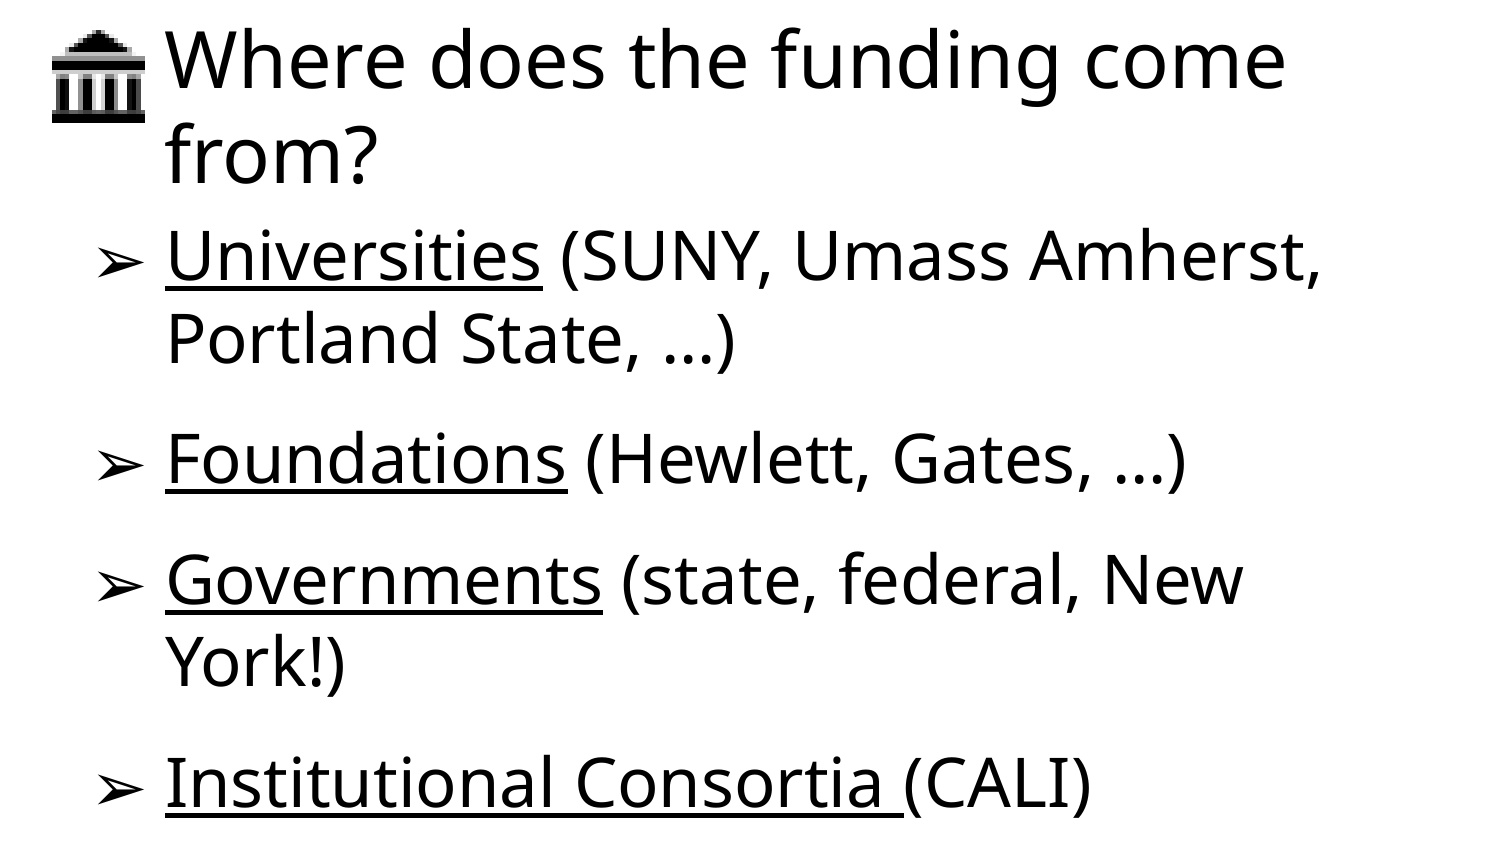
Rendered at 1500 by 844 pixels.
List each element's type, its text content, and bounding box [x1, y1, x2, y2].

list Universities (SUNY, Umass Amherst, Portland State, …) Foundations (Hewlett, Gates, …) Governments (state, federal, New York!) Institutional Consortia (CALI) [75, 196, 1425, 754]
title Where does the funding come from? [149, 33, 1500, 175]
picture [52, 30, 150, 128]
